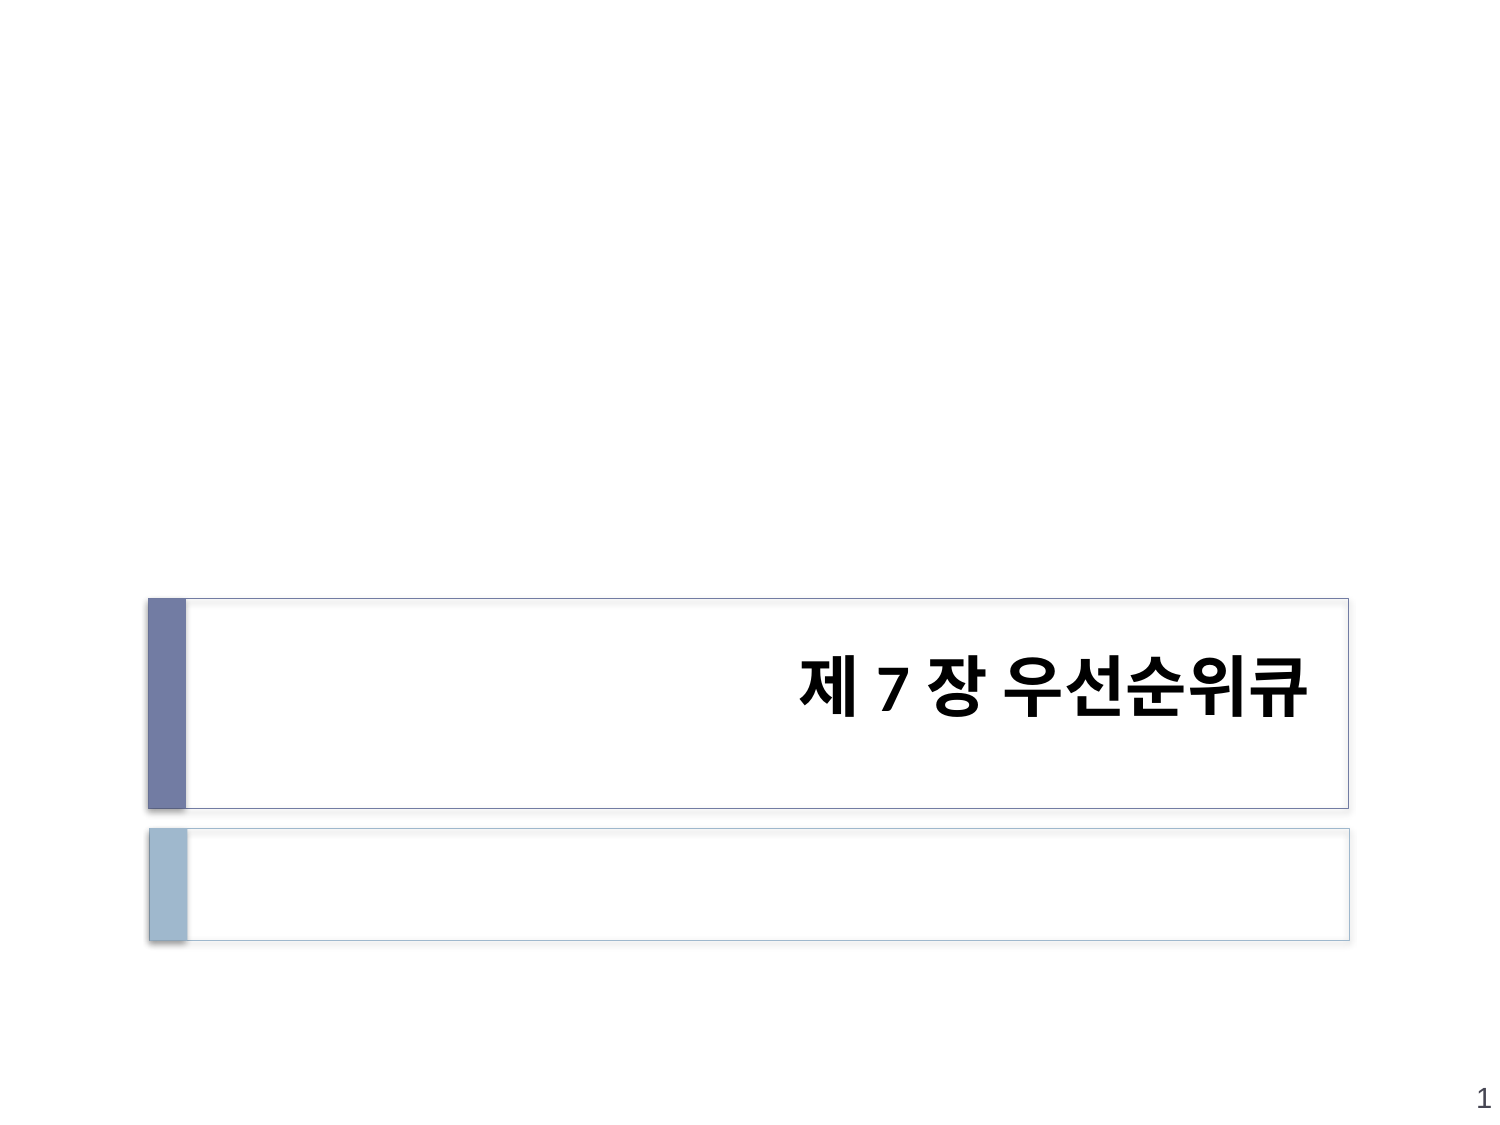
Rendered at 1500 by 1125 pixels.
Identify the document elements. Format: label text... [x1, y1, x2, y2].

slide_number 1 [1307, 1072, 1500, 1125]
title 제7장 우선순위큐 [200, 637, 1325, 800]
